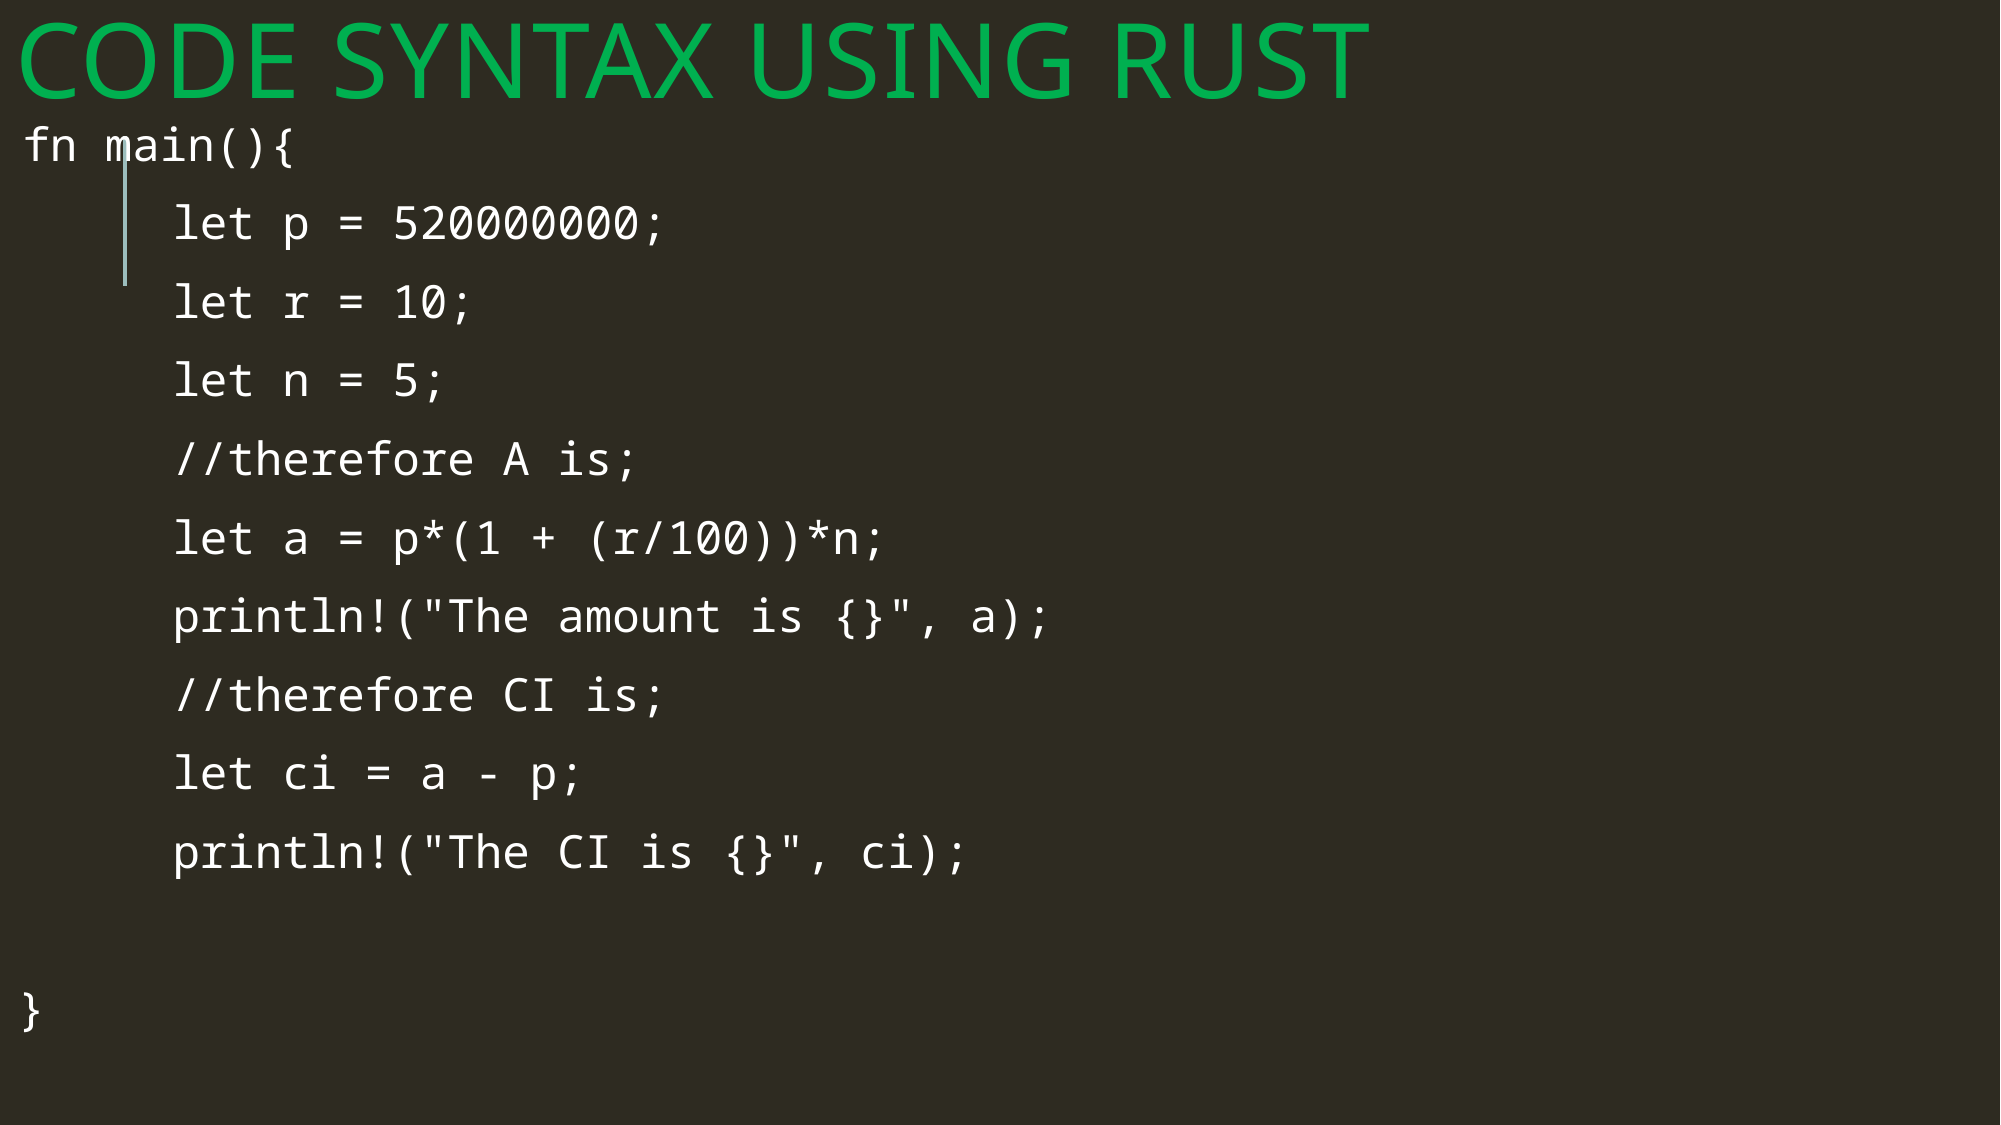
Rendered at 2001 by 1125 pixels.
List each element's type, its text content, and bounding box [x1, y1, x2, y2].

title Code syntax using rust [0, 0, 2000, 114]
list fn main(){ let p = 520000000; let r = 10; let n = 5; //therefore A is; let a = p*(1 + (r/100))*n; println!("The amount is {}", a); //therefore CI is; let ci = a - p; println!("The CI is {}", ci); } [0, 114, 2000, 1125]
